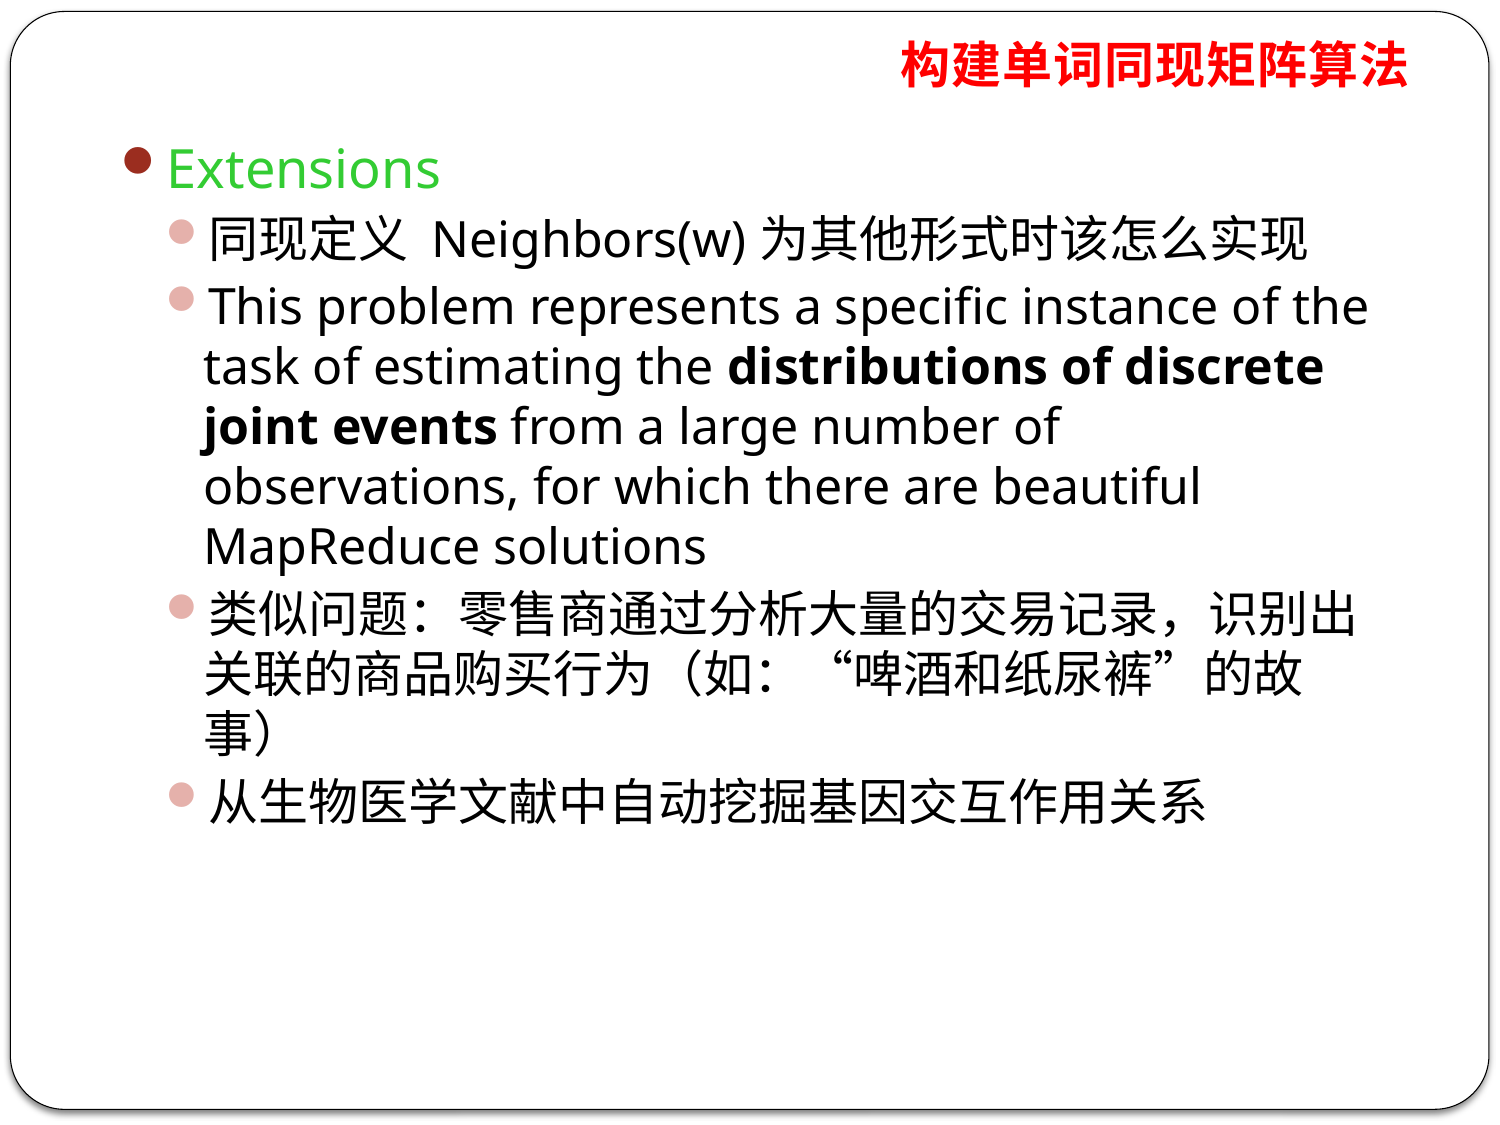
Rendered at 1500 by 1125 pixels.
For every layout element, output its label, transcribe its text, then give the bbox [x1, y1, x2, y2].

text_box 构建单词同现矩阵算法 [149, 28, 1425, 108]
list Extensions 同现定义 Neighbors(w)为其他形式时该怎么实现 This problem represents a specific instance of the task of estimating the distributions of discrete joint events from a large number of observations, for which there are beautiful MapReduce solutions 类似问题：零售商通过分析大量的交易记录，识别出关联的商品购买行为（如：“啤酒和纸尿裤”的故事） 从生物医学文献中自动挖掘基因交互作用关系 [52, 126, 1402, 1028]
